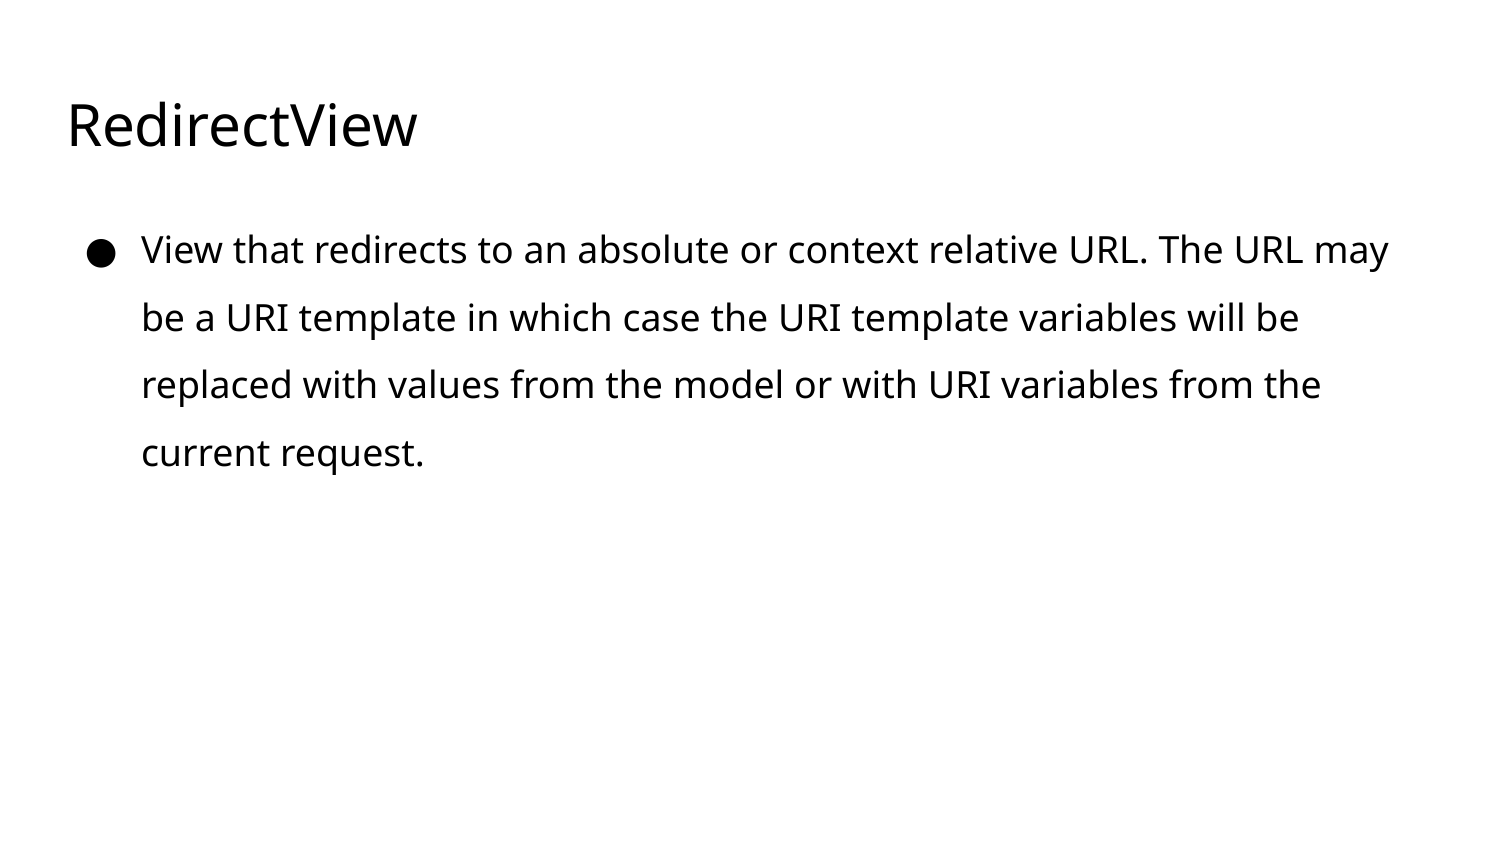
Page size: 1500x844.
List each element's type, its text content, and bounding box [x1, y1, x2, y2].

title RedirectView [51, 72, 1449, 167]
list View that redirects to an absolute or context relative URL. The URL may be a URI template in which case the URI template variables will be replaced with values from the model or with URI variables from the current request. [51, 189, 1449, 750]
